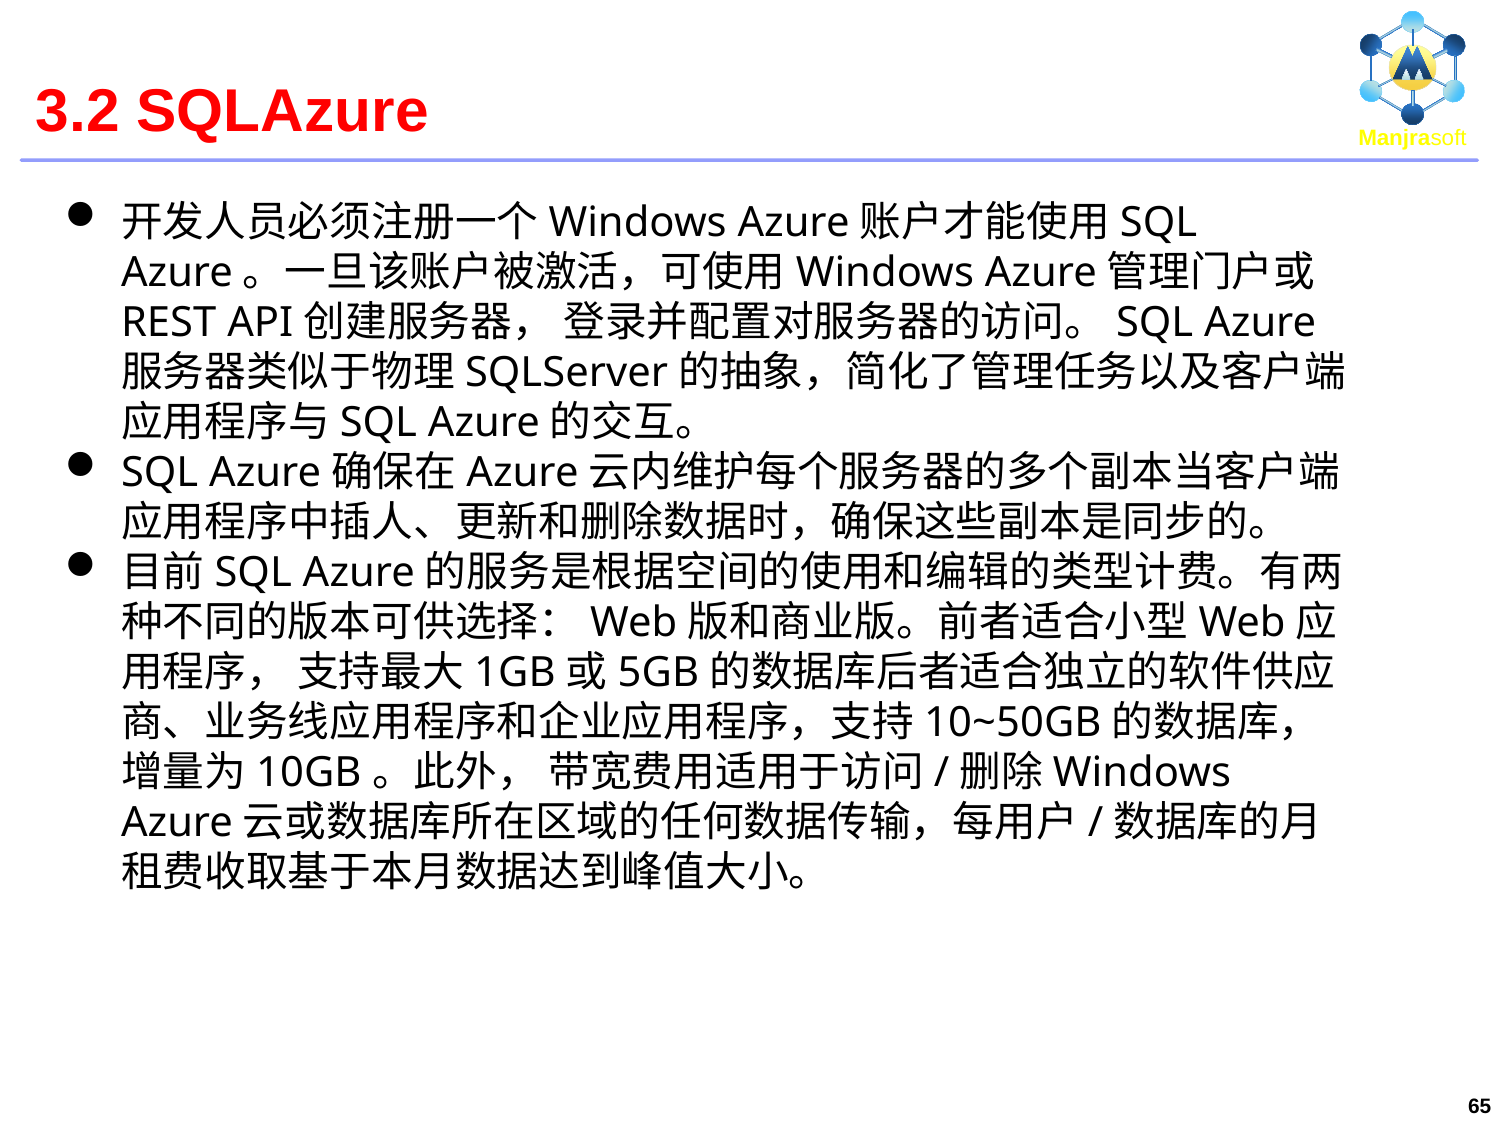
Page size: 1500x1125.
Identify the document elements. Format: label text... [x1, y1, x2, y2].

title 3.2 SQLAzure [26, 0, 1479, 145]
text_box 开发人员必须注册一个Windows Azure账户才能使用SQL Azure。一旦该账户被激活，可使用Windows Azure管理门户或REST API创建服务器， 登录并配置对服务器的访问。SQL Azure服务器类似于物理SQLServer的抽象，简化了管理任务以及客户端应用程序与SQL Azure的交互。 SQL Azure确保在Azure云内维护每个服务器的多个副本当客户端应用程序中插人、更新和删除数据时，确保这些副本是同步的。 目前SQL Azure的服务是根据空间的使用和编辑的类型计费。有两种不同的版本可供选择：Web版和商业版。前者适合小型Web应用程序， 支持最大1GB或5GB的数据库后者适合独立的软件供应商、业务线应用程序和企业应用程序，支持10~50GB的数据库，增量为10GB。此外， 带宽费用适用于访问/删除Windows Azure云或数据库所在区域的任何数据传输，每用户/数据库的月租费收取基于本月数据达到峰值大小。 [49, 187, 1365, 903]
slide_number 65 [1364, 1093, 1500, 1120]
